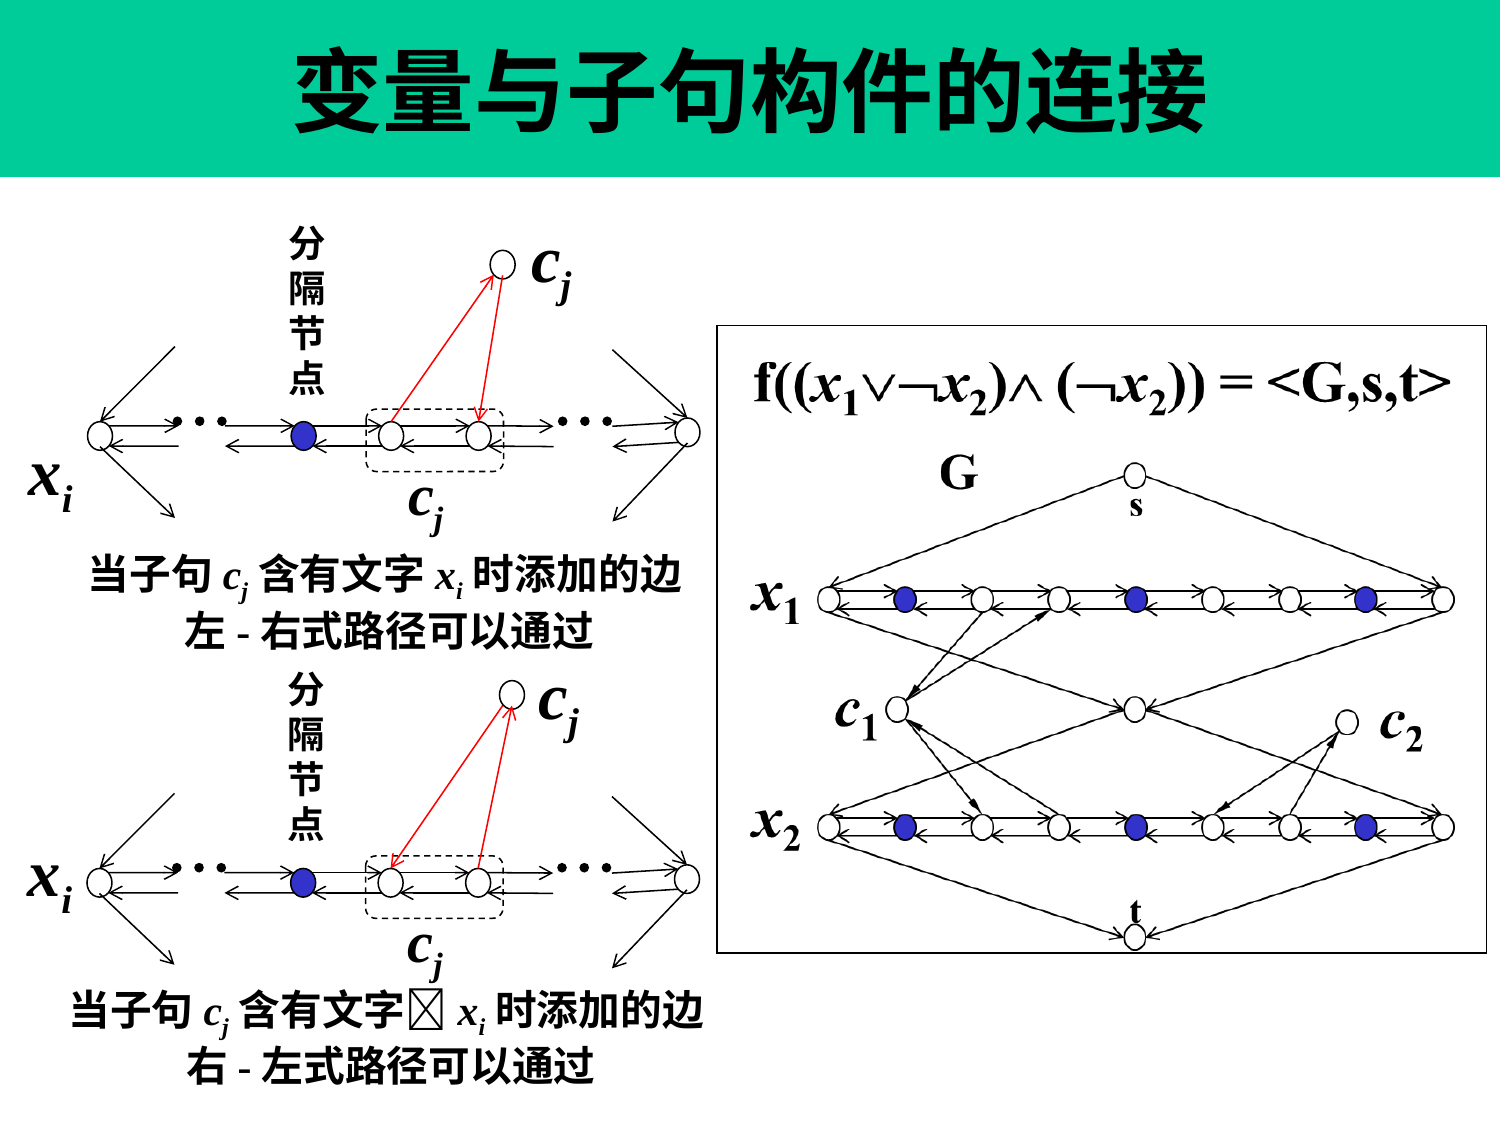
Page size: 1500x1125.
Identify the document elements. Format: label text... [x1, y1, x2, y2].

text_box [499, 680, 525, 709]
text_box  [537, 812, 634, 908]
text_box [390, 704, 504, 869]
text_box  [152, 366, 250, 462]
text_box [490, 250, 516, 279]
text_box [99, 346, 176, 422]
text_box xi [13, 421, 88, 528]
text_box [675, 418, 700, 447]
title 变量与子句构件的连接 [0, 0, 1500, 178]
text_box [99, 450, 176, 519]
text_box 当子句cj含有文字xi时添加的边 左-右式路径可以通过 [72, 540, 706, 662]
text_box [477, 708, 513, 869]
text_box [87, 423, 113, 450]
text_box [86, 870, 112, 897]
text_box 当子句cj含有文字xi时添加的边 右-左式路径可以通过 [53, 975, 729, 1098]
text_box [99, 896, 175, 966]
text_box [290, 868, 316, 898]
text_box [611, 888, 679, 892]
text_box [99, 793, 175, 869]
text_box [291, 421, 317, 451]
text_box cj [392, 896, 458, 975]
text_box cj [516, 208, 587, 314]
text_box [674, 866, 700, 893]
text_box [611, 796, 688, 865]
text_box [612, 349, 688, 419]
text_box 分隔节点 [273, 212, 349, 407]
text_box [478, 278, 503, 422]
text_box xi [13, 822, 88, 929]
text_box cj [393, 449, 459, 545]
text_box 分隔节点 [273, 662, 349, 854]
text_box cj [523, 645, 594, 751]
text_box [390, 274, 494, 422]
text_box [365, 855, 504, 919]
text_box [611, 893, 688, 969]
text_box  [152, 812, 249, 908]
text_box  [538, 366, 635, 462]
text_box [612, 446, 688, 522]
text_box [366, 409, 504, 472]
picture [717, 326, 1487, 953]
